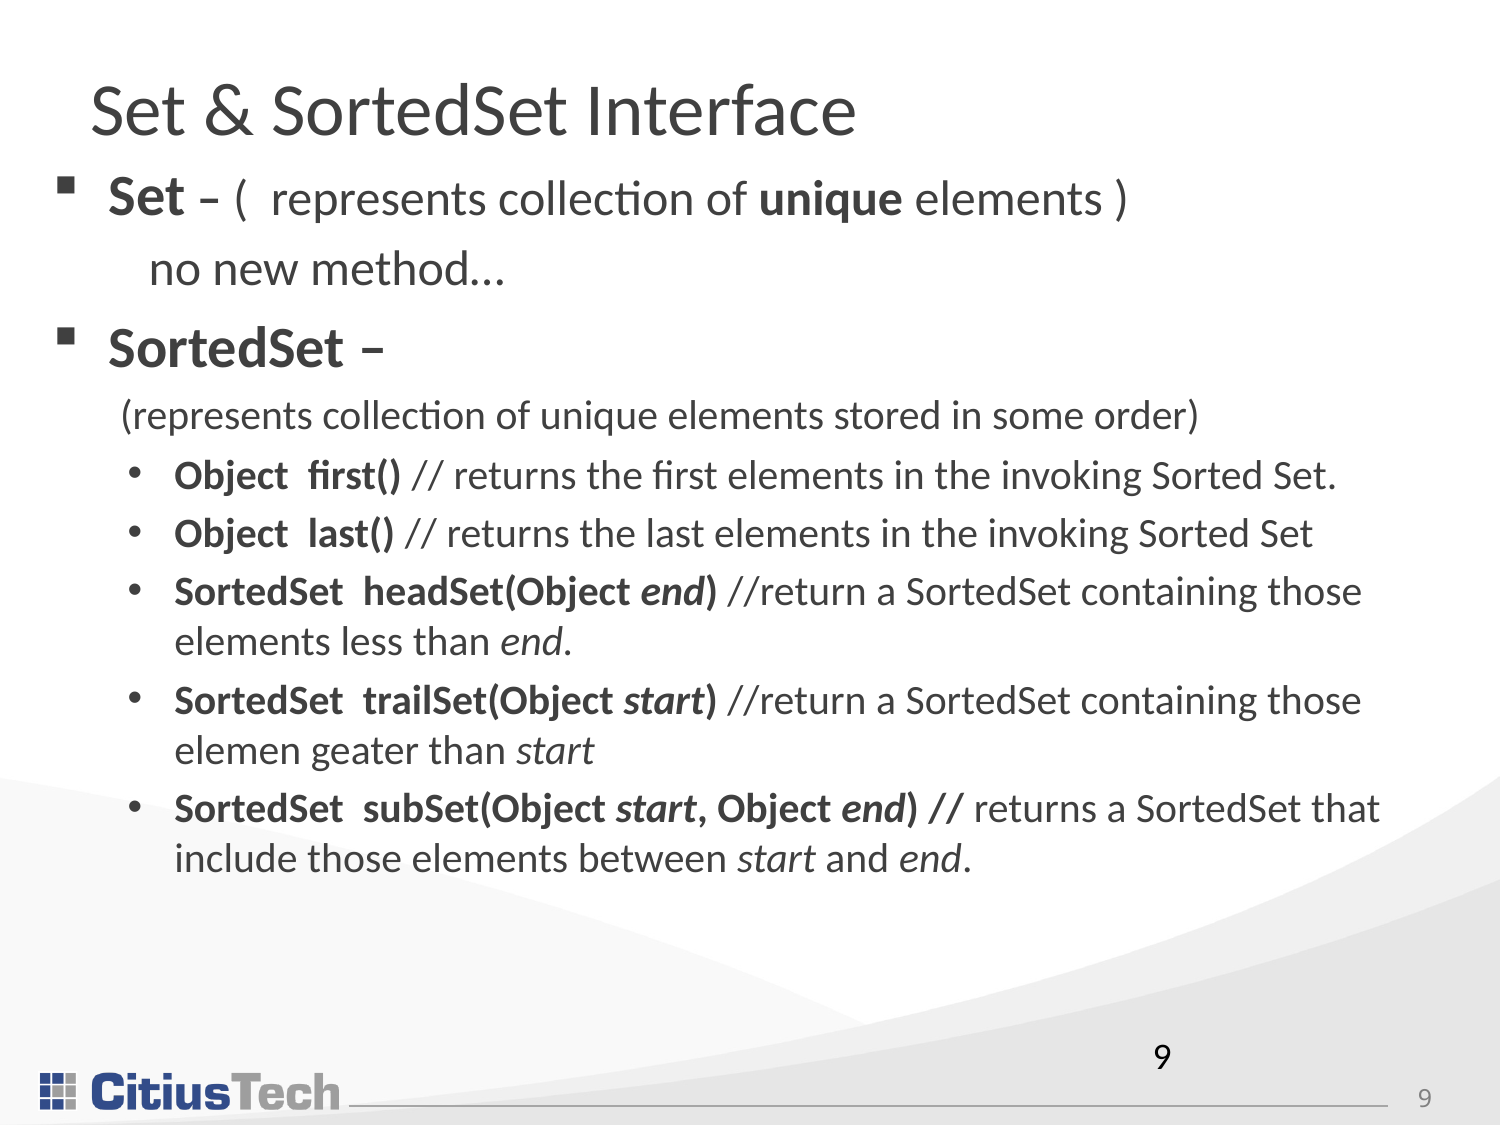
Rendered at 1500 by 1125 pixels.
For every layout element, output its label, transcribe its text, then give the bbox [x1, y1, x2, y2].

title Set & SortedSet Interface [75, 40, 1451, 172]
slide_number 9 [1137, 1024, 1450, 1103]
list Set – ( represents collection of unique elements ) no new method… SortedSet – (represents collection of unique elements stored in some order) Object first() // returns the first elements in the invoking Sorted Set. Object last() // returns the last elements in the invoking Sorted Set SortedSet headSet(Object end) //return a SortedSet containing those elements less than end. SortedSet trailSet(Object start) //return a SortedSet containing those elemen geater than start SortedSet subSet(Object start, Object end) // returns a SortedSet that include those elements between start and end. [37, 149, 1425, 1088]
picture [0, 0, 1500, 1125]
